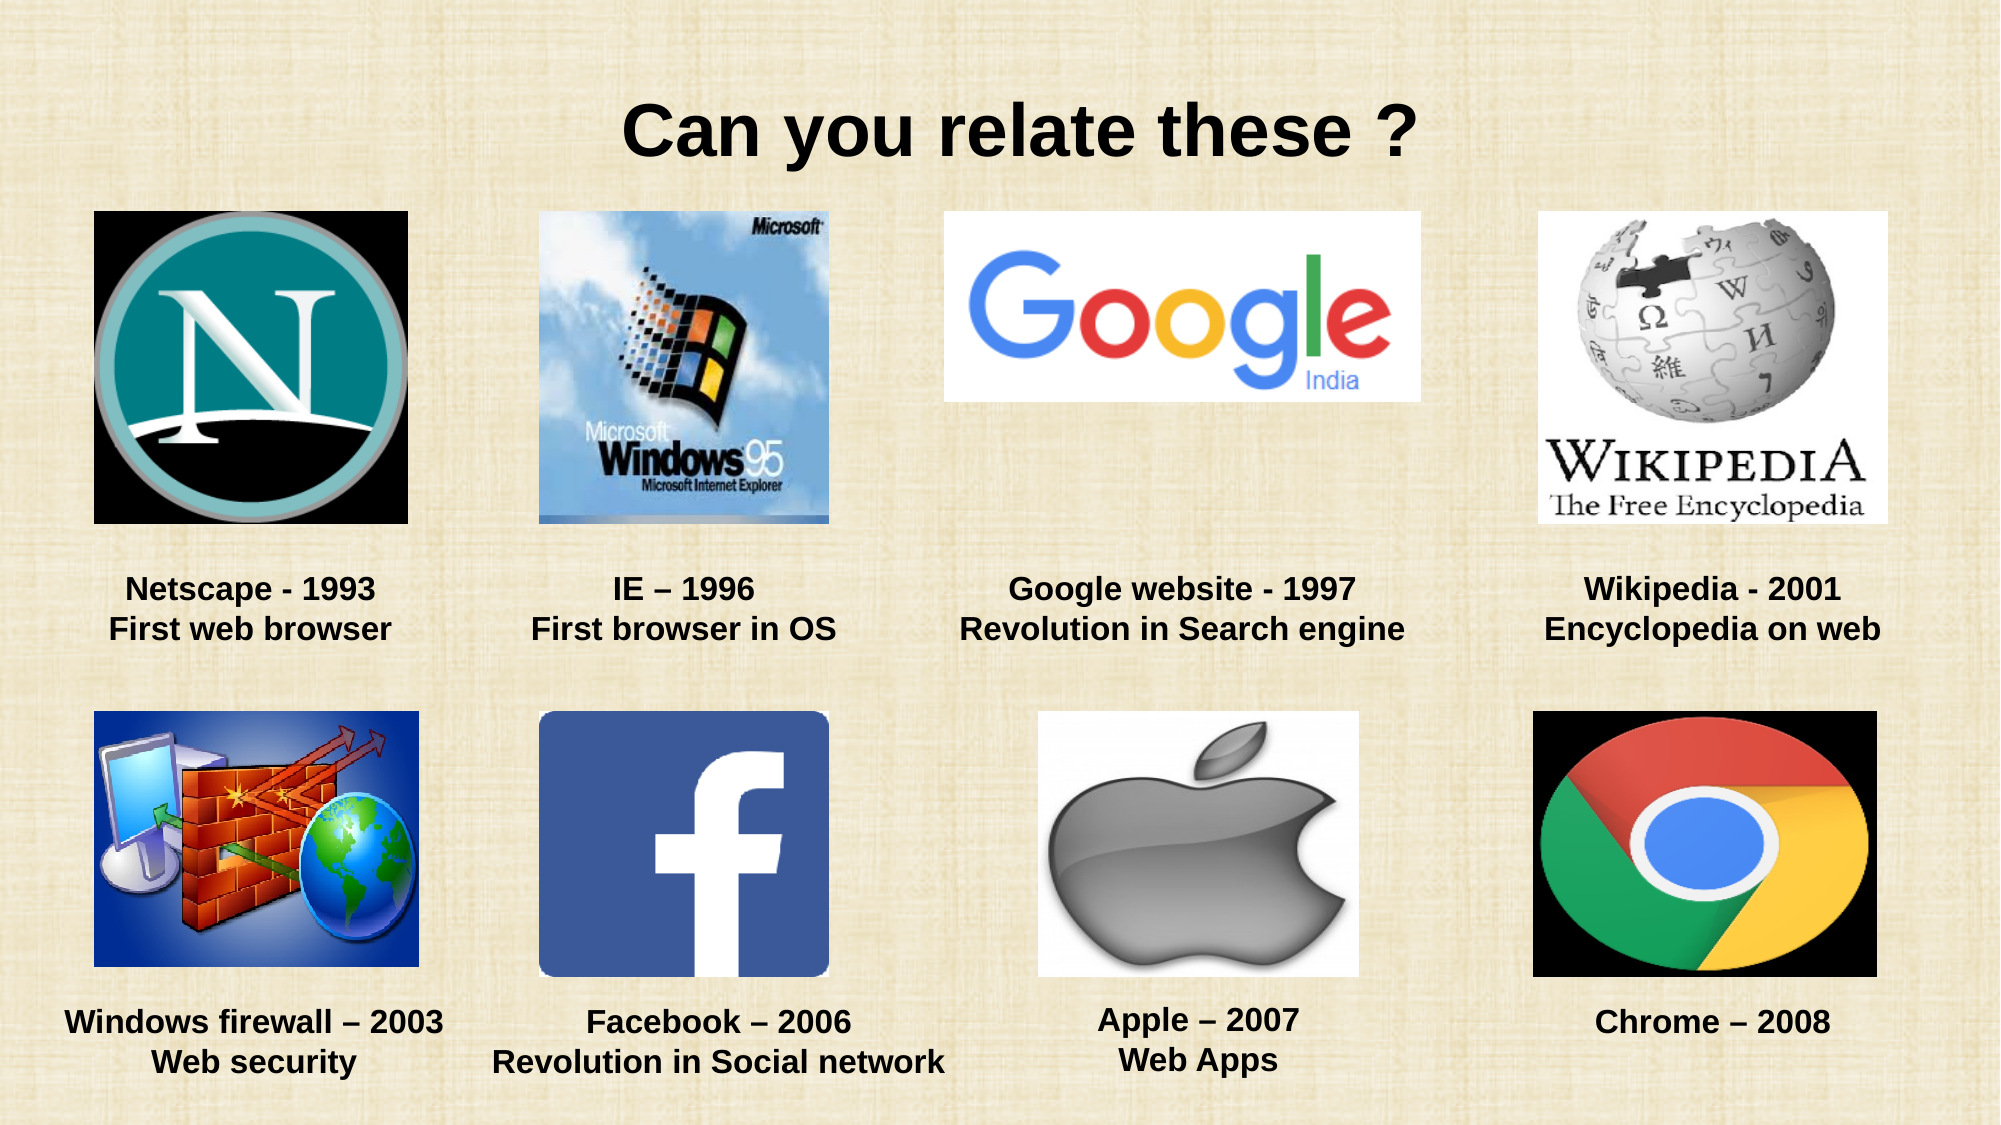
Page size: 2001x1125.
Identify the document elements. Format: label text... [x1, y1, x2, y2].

picture [94, 711, 419, 968]
picture [94, 211, 408, 524]
text_box Apple – 2007 Web Apps [1082, 990, 1316, 1085]
text_box Google website - 1997 Revolution in Search engine [944, 559, 1421, 655]
text_box Can you relate these ? [606, 73, 1437, 179]
text_box Netscape - 1993 First web browser [93, 559, 408, 655]
text_box Windows firewall – 2003 Web security [49, 993, 460, 1088]
picture [944, 211, 1422, 402]
text_box Wikipedia - 2001 Encyclopedia on web [1529, 559, 1897, 655]
picture [1038, 711, 1359, 977]
text_box IE – 1996 First browser in OS [516, 559, 853, 695]
picture [1533, 711, 1877, 977]
text_box Facebook – 2006 Revolution in Social network [477, 993, 961, 1088]
text_box Chrome – 2008 [1579, 993, 1847, 1088]
picture [539, 711, 829, 977]
picture [539, 211, 829, 524]
picture [1537, 211, 1889, 524]
